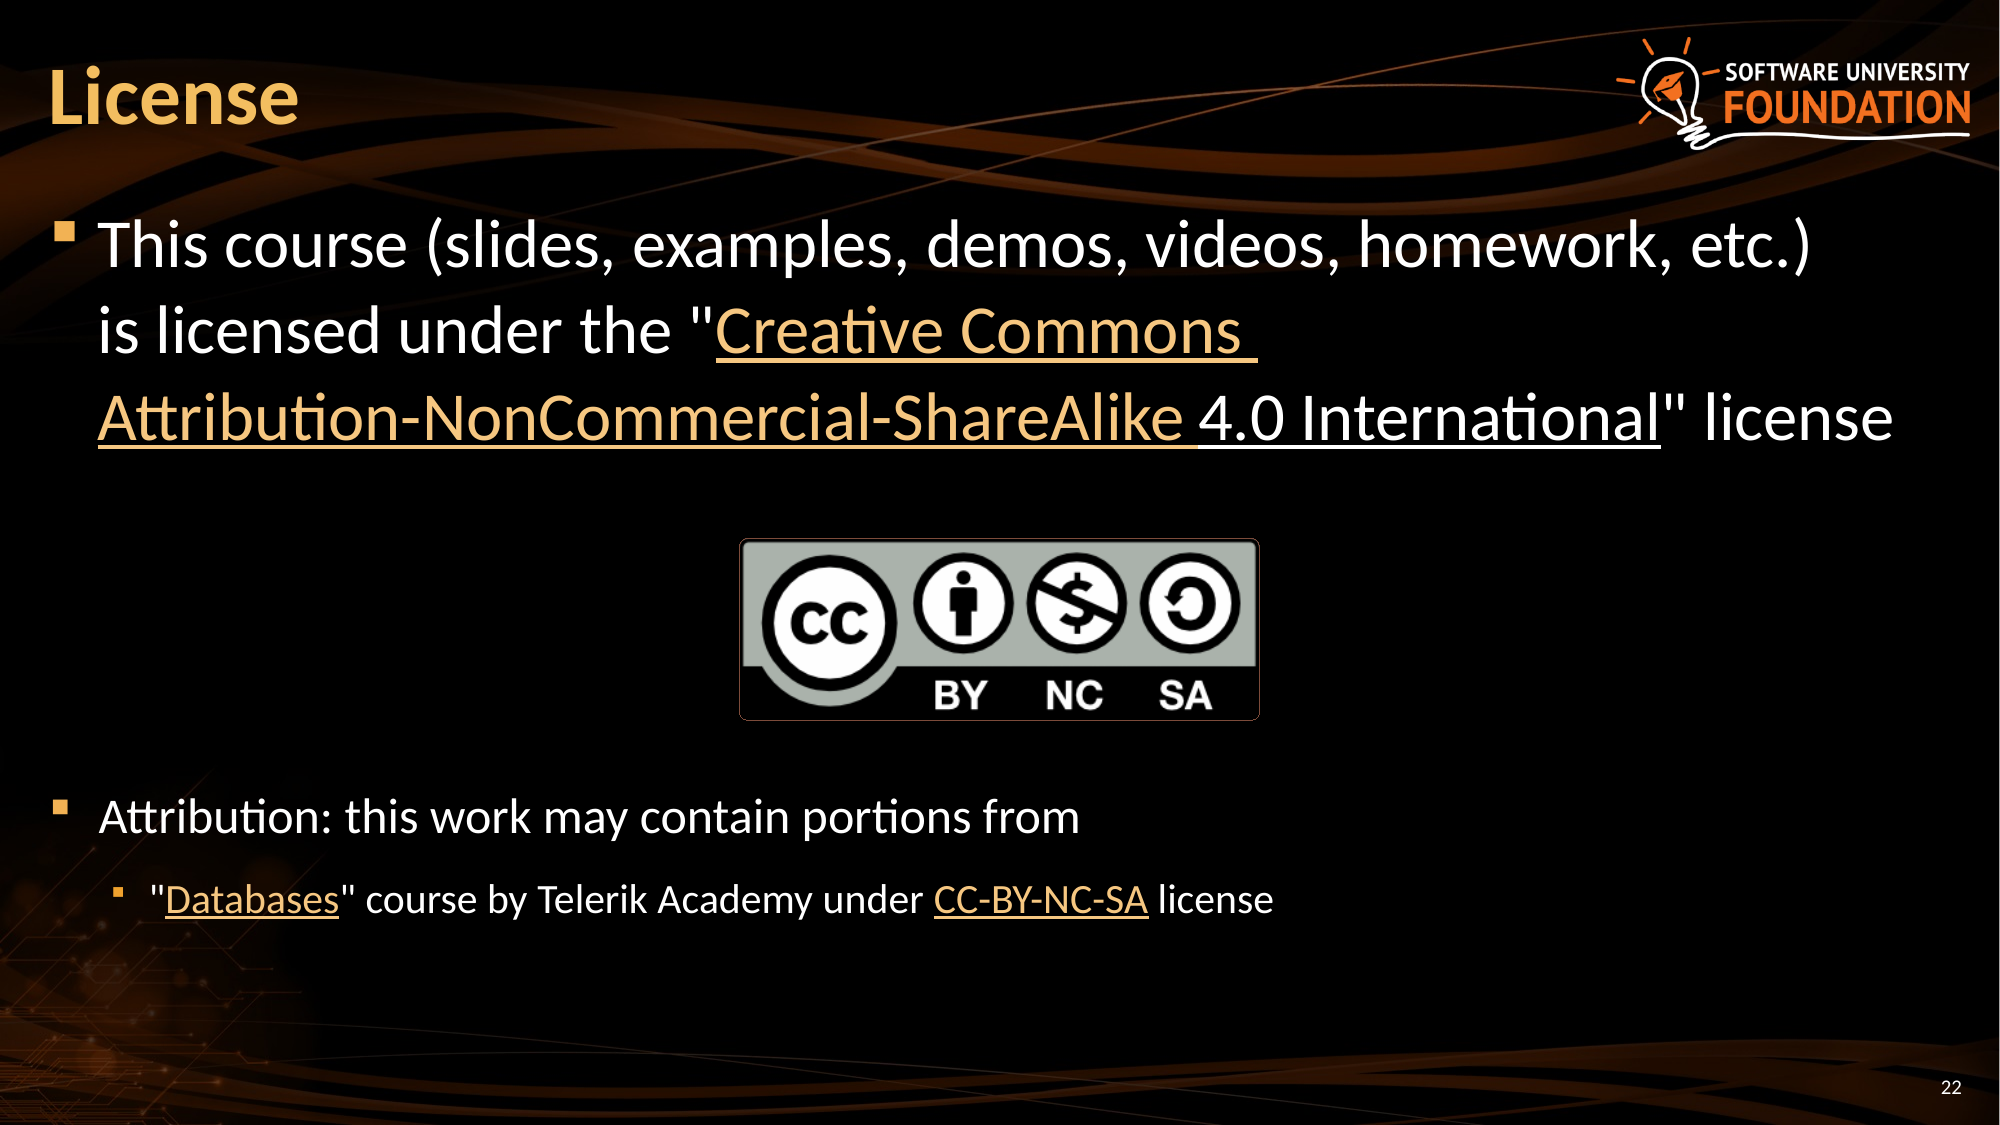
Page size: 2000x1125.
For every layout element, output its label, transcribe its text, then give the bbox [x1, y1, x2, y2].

list This course (slides, examples, demos, videos, homework, etc.) is licensed under the "Creative Commons Attribution-NonCommercial-ShareAlike 4.0 International" license [31, 188, 1968, 484]
picture [0, 0, 2000, 1125]
list Attribution: this work may contain portions from "Databases" course by Telerik Academy under CC-BY-NC-SA license [30, 774, 1968, 1103]
title License [30, 6, 1602, 189]
